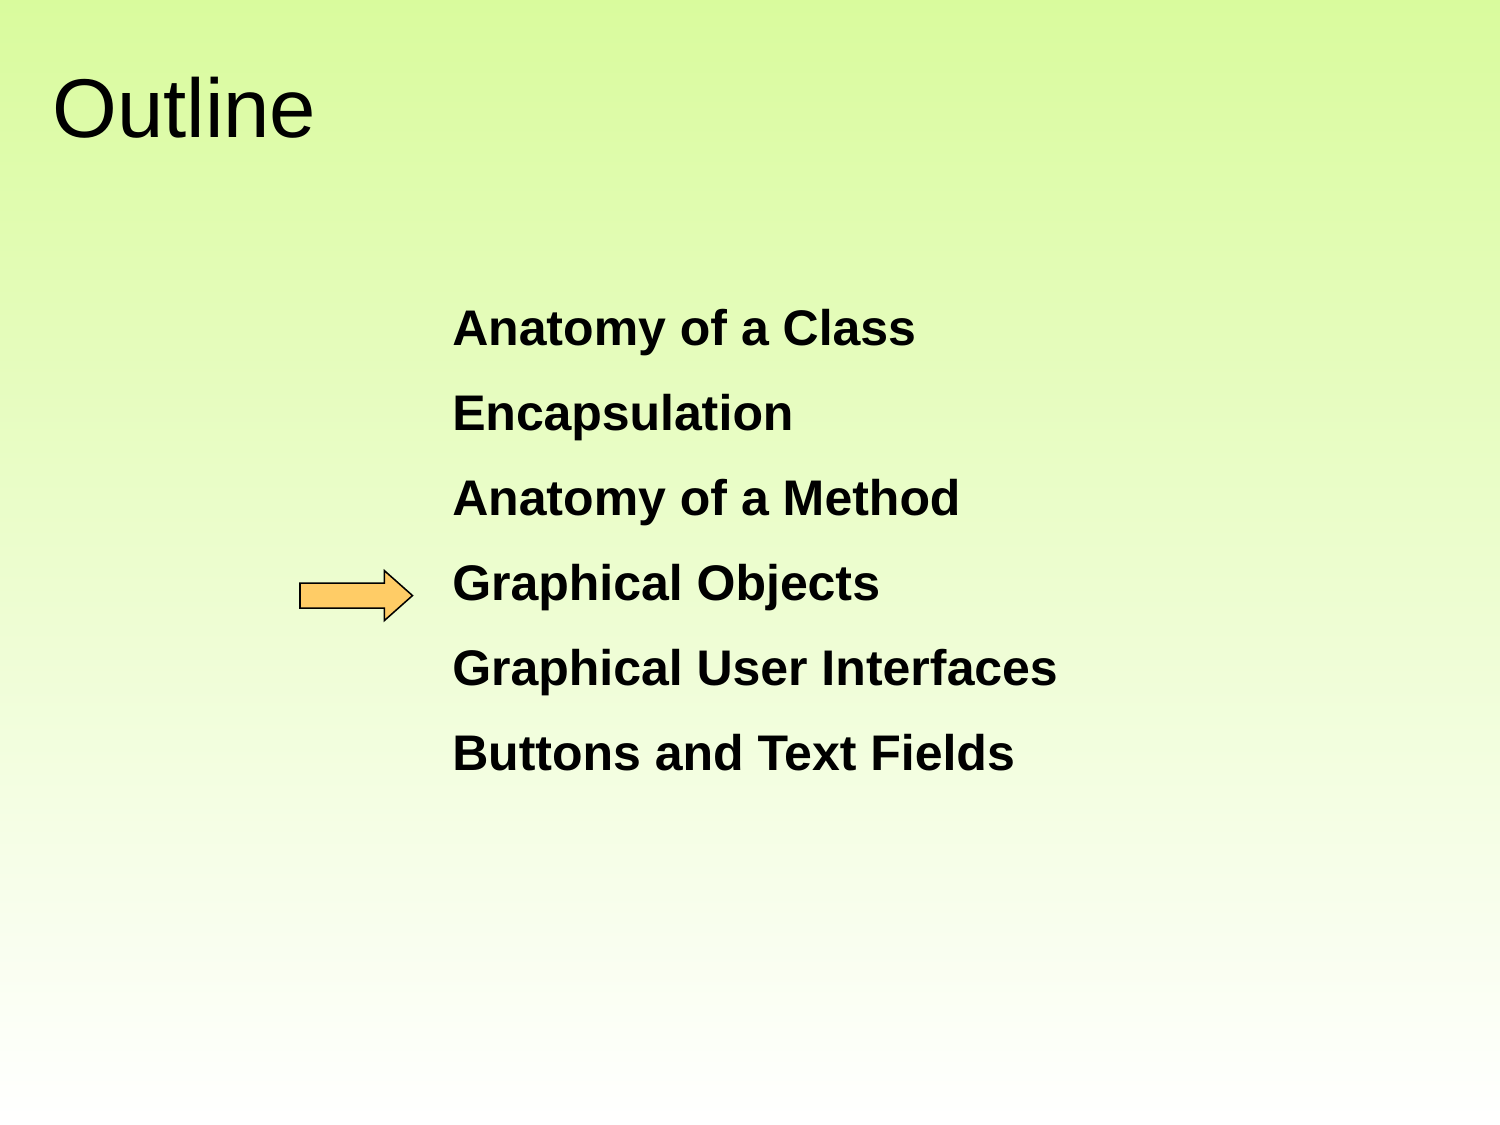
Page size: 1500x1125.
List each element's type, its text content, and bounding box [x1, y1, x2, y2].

text_box Anatomy of a Class Encapsulation Anatomy of a Method Graphical Objects Graphical User Interfaces Buttons and Text Fields [437, 288, 1074, 788]
text_box [300, 570, 413, 621]
title Outline [37, 45, 1463, 163]
